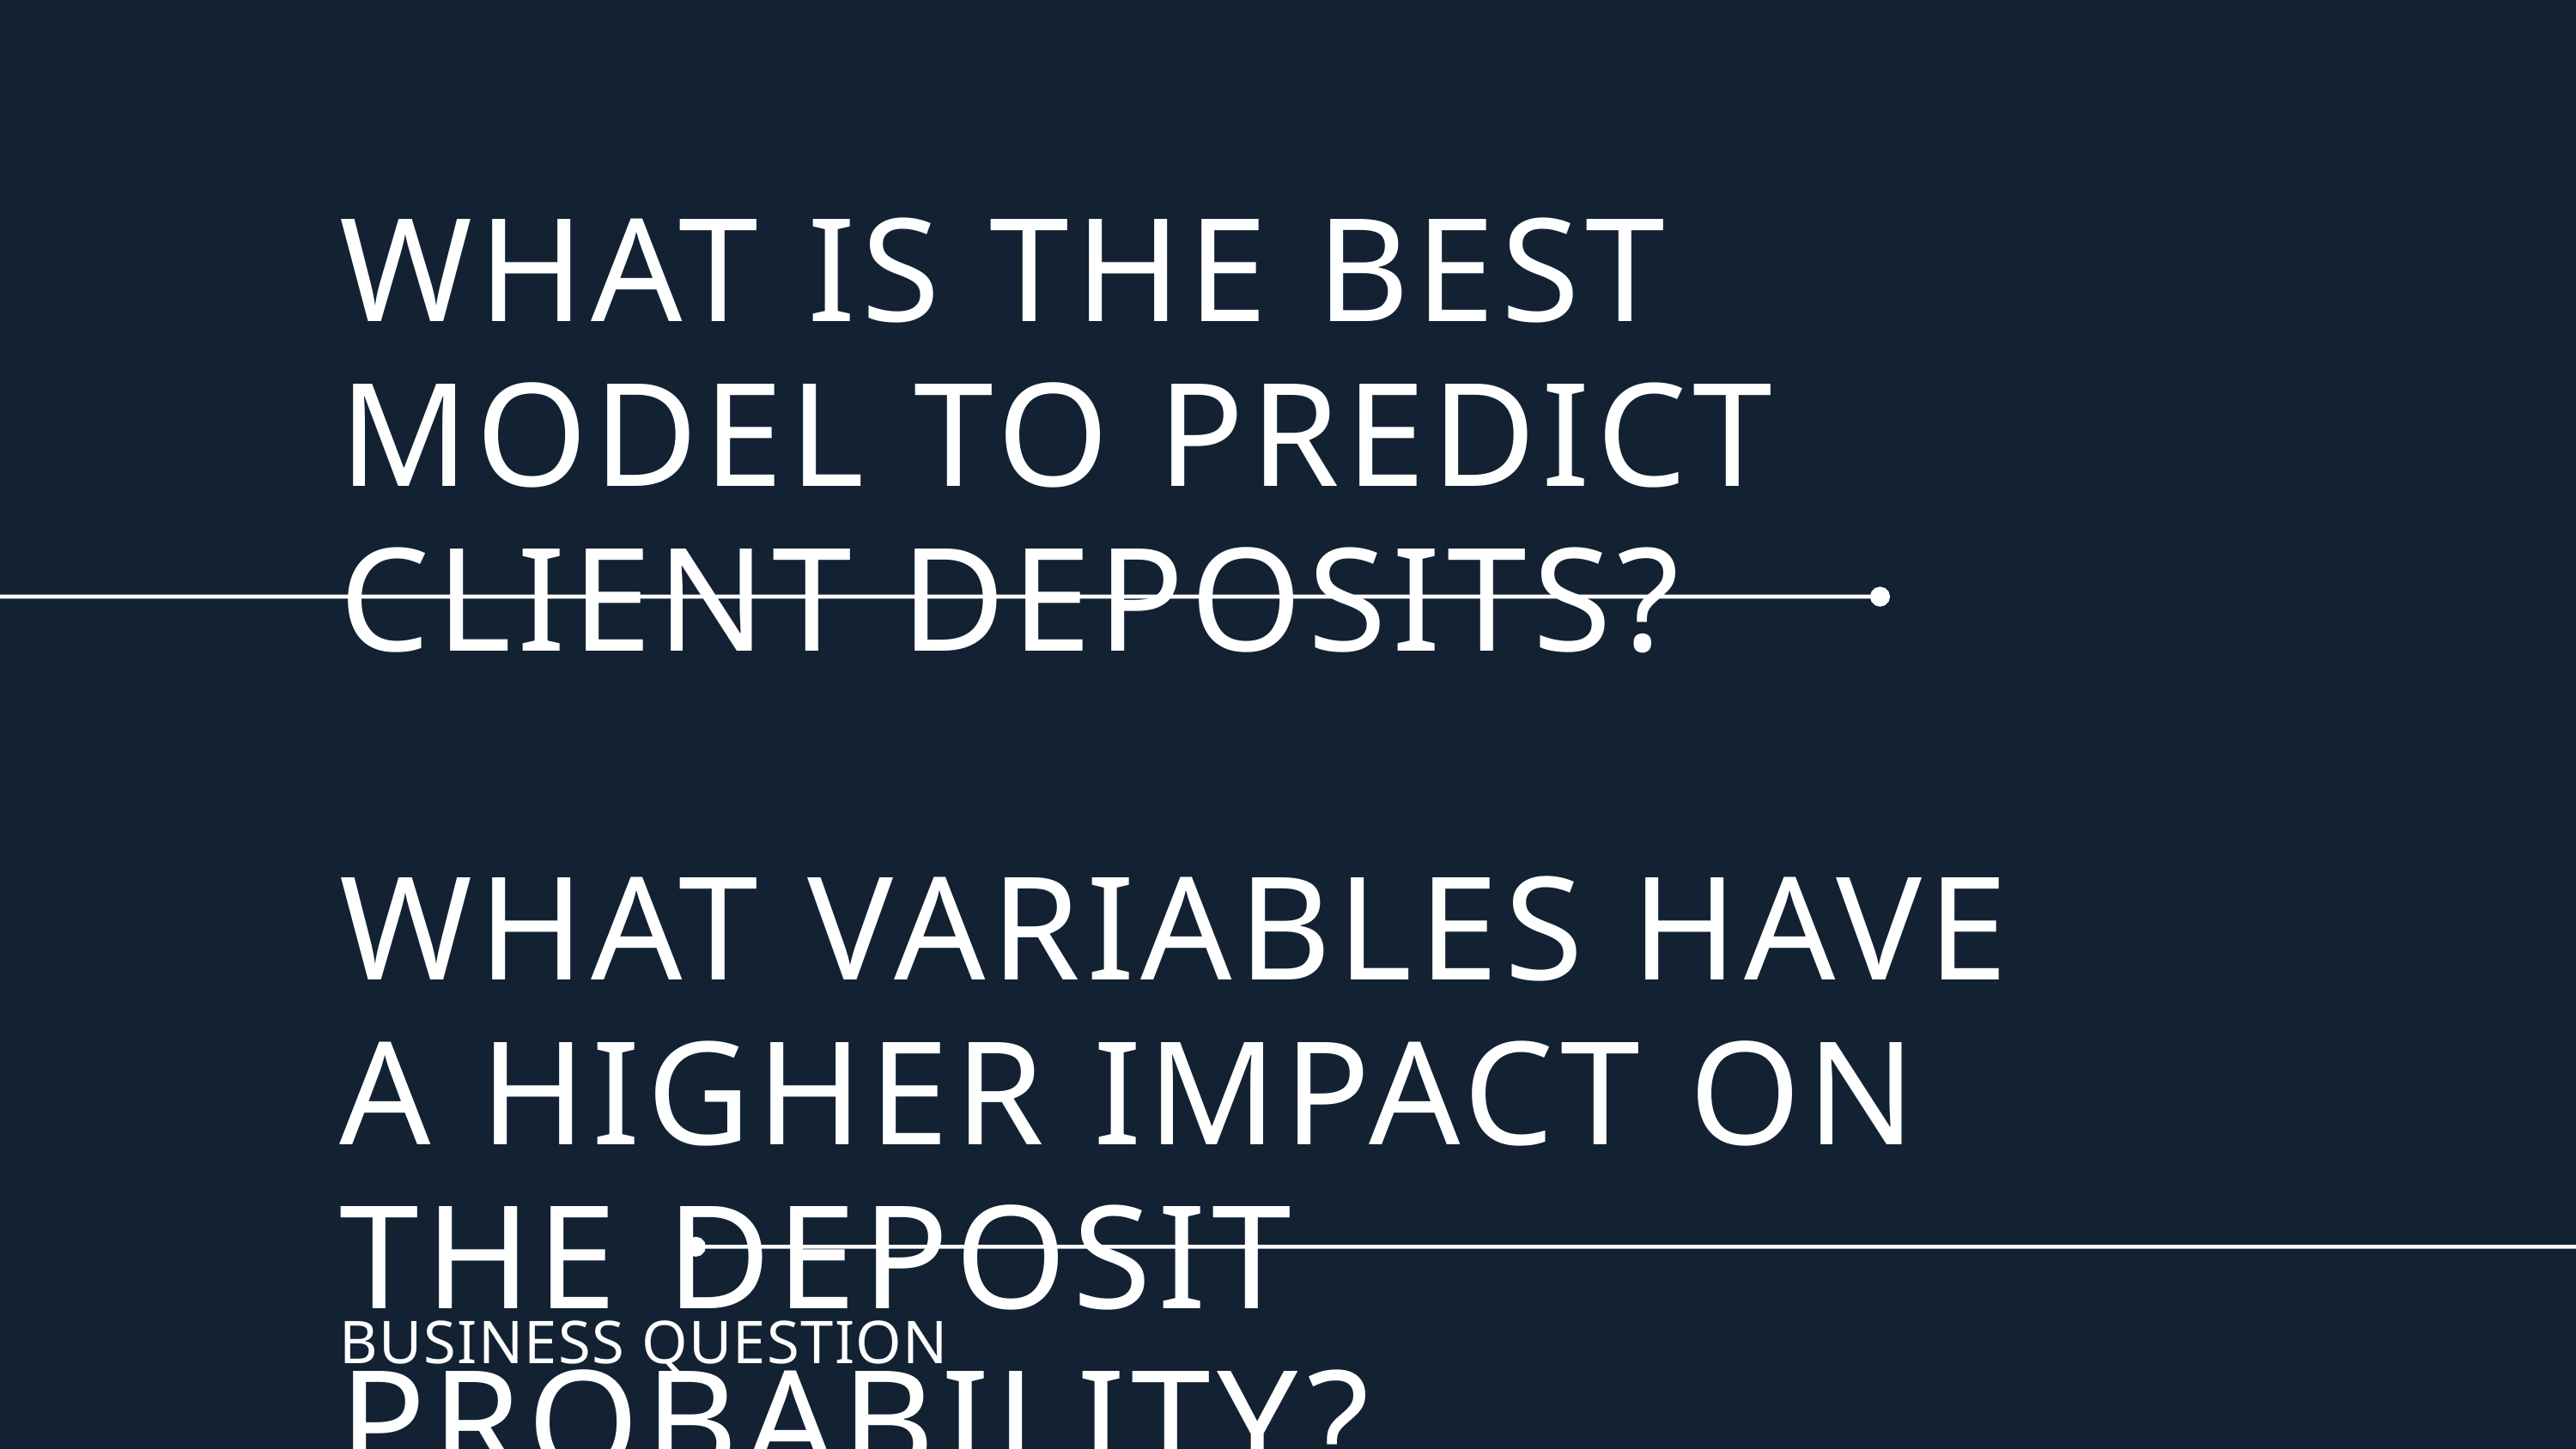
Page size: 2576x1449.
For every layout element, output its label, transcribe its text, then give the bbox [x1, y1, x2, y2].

text_box WHAT IS THE BEST MODEL TO PREDICT CLIENT DEPOSITS? WHAT VARIABLES HAVE A HIGHER IMPACT ON THE DEPOSIT PROBABILITY? [339, 185, 2075, 1449]
text_box BUSINESS QUESTION [339, 1298, 1512, 1376]
